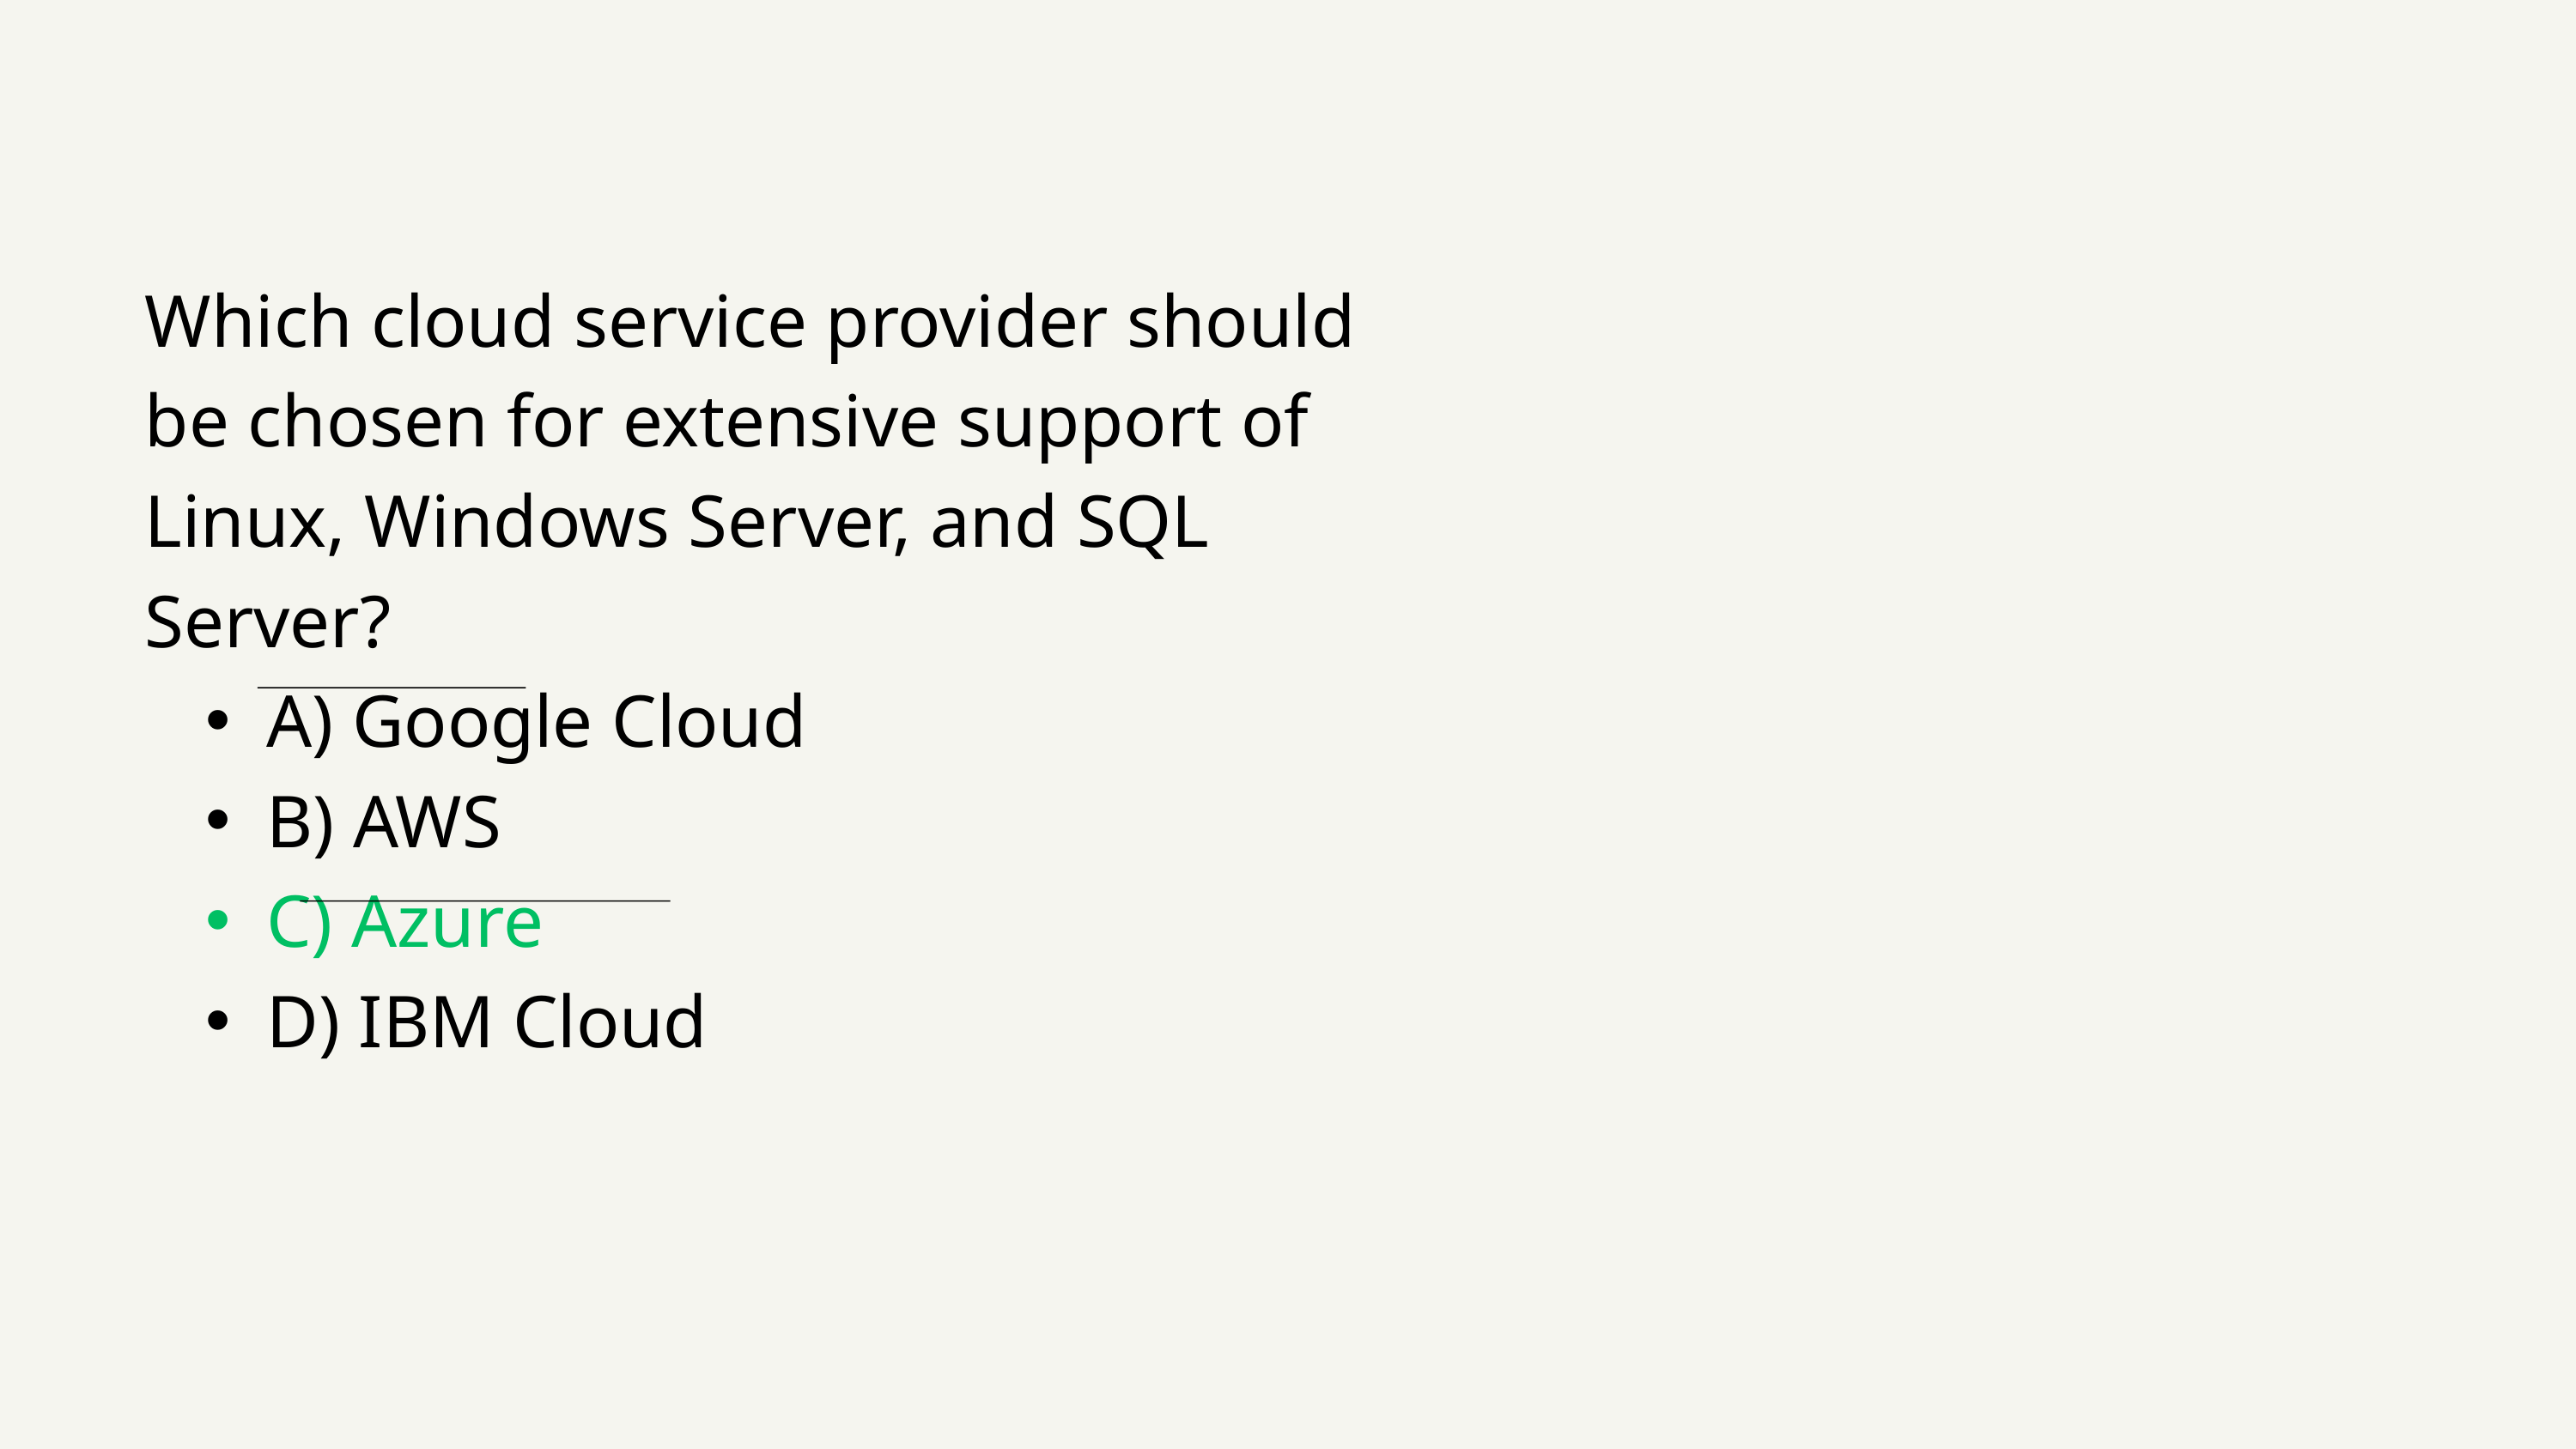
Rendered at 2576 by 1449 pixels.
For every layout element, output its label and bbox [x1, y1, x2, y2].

text_box [144, 273, 1426, 1153]
